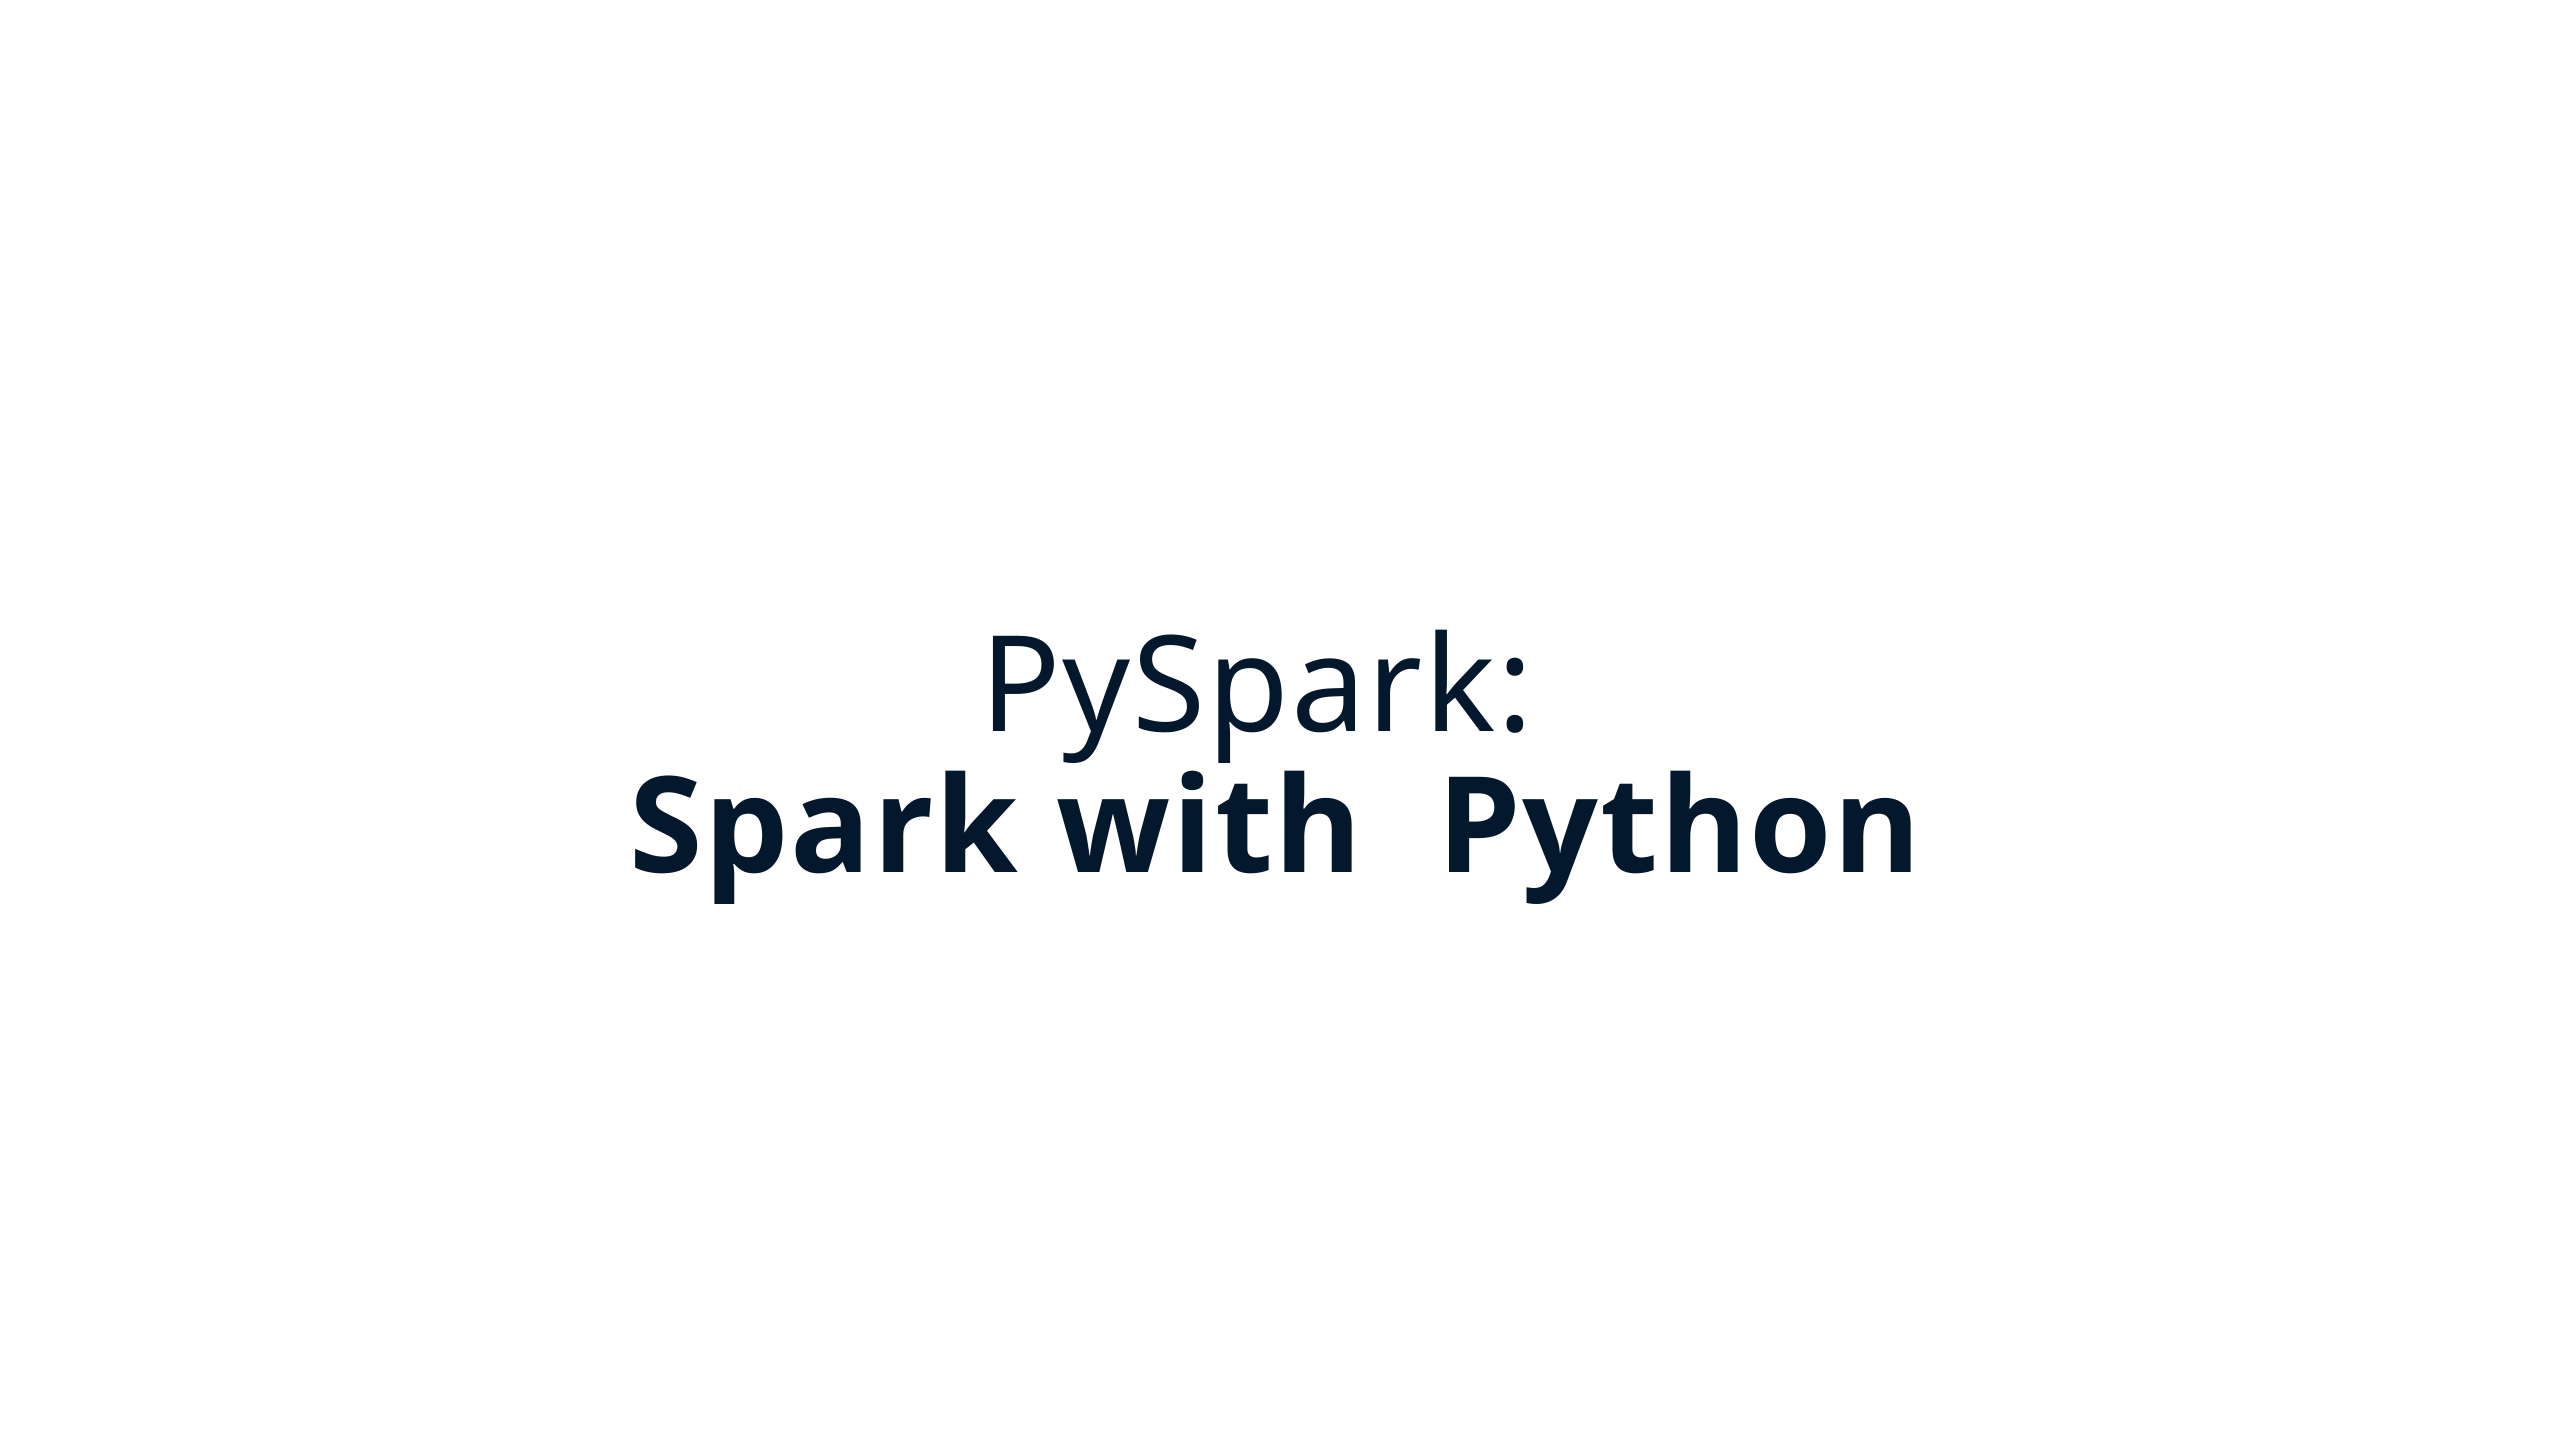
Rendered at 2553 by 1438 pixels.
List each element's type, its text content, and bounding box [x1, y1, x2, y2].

title PySpark: Spark with Python [0, 581, 2553, 900]
